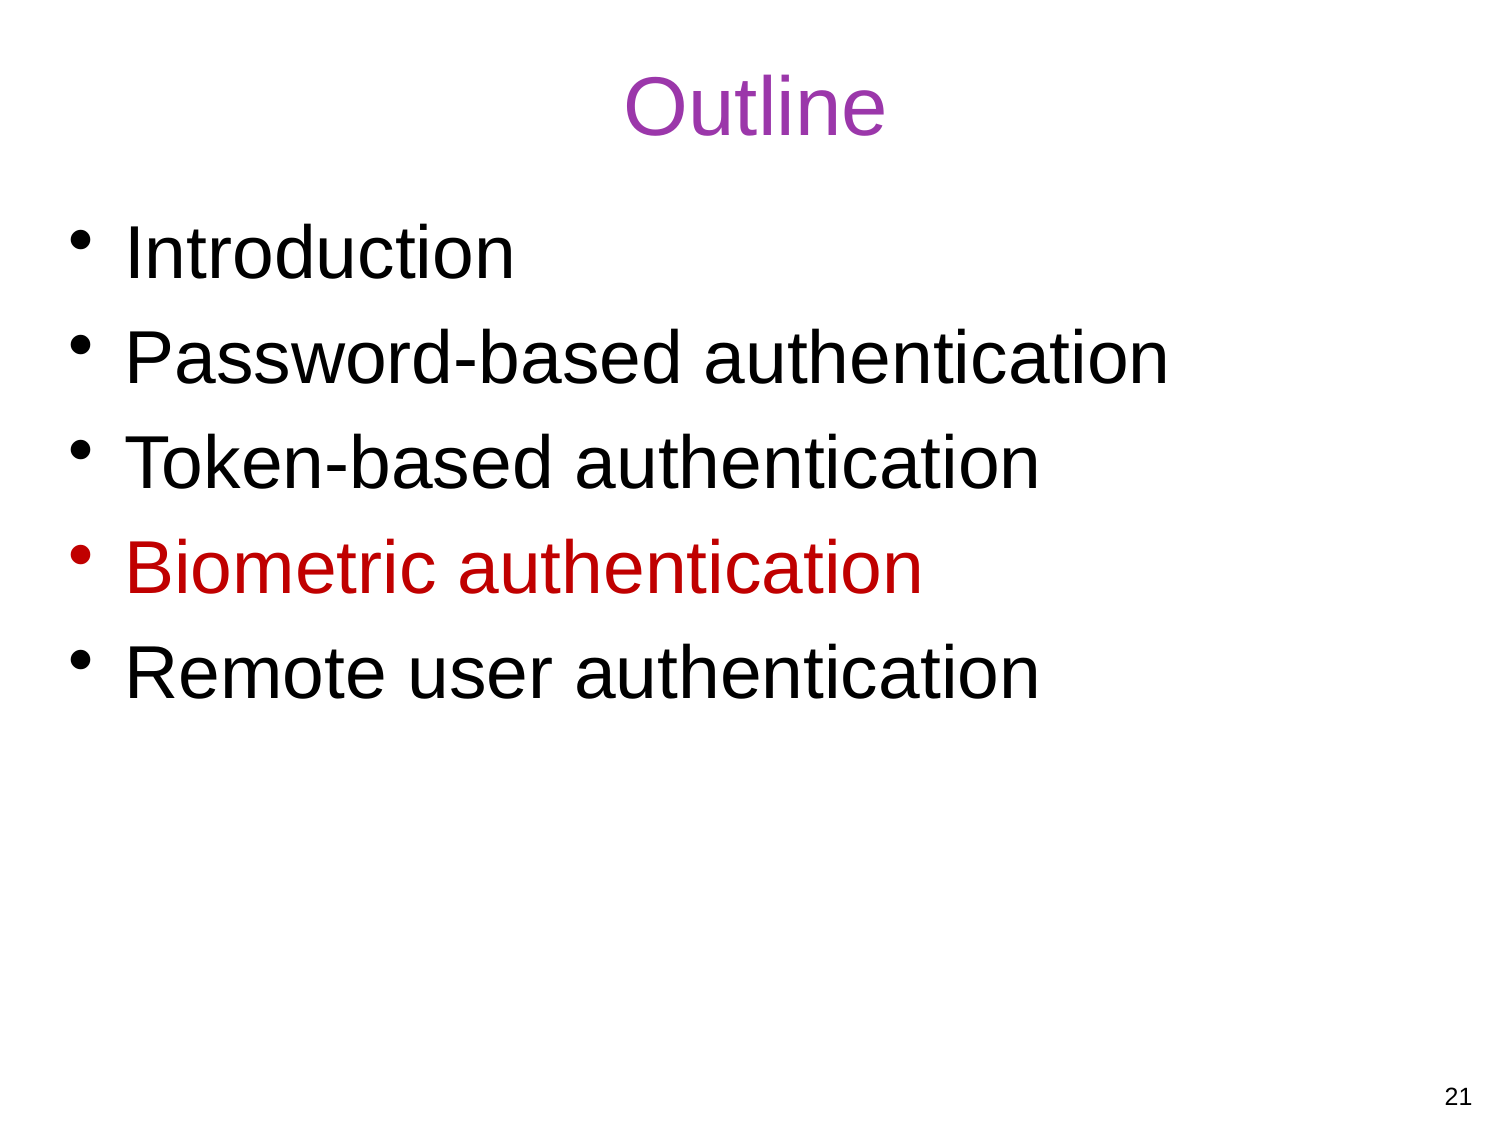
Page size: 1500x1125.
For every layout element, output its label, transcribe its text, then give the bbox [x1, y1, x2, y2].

slide_number 21 [1137, 1073, 1488, 1114]
list Introduction Password-based authentication Token-based authentication Biometric authentication Remote user authentication [52, 196, 1459, 1059]
title Outline [52, 30, 1459, 174]
